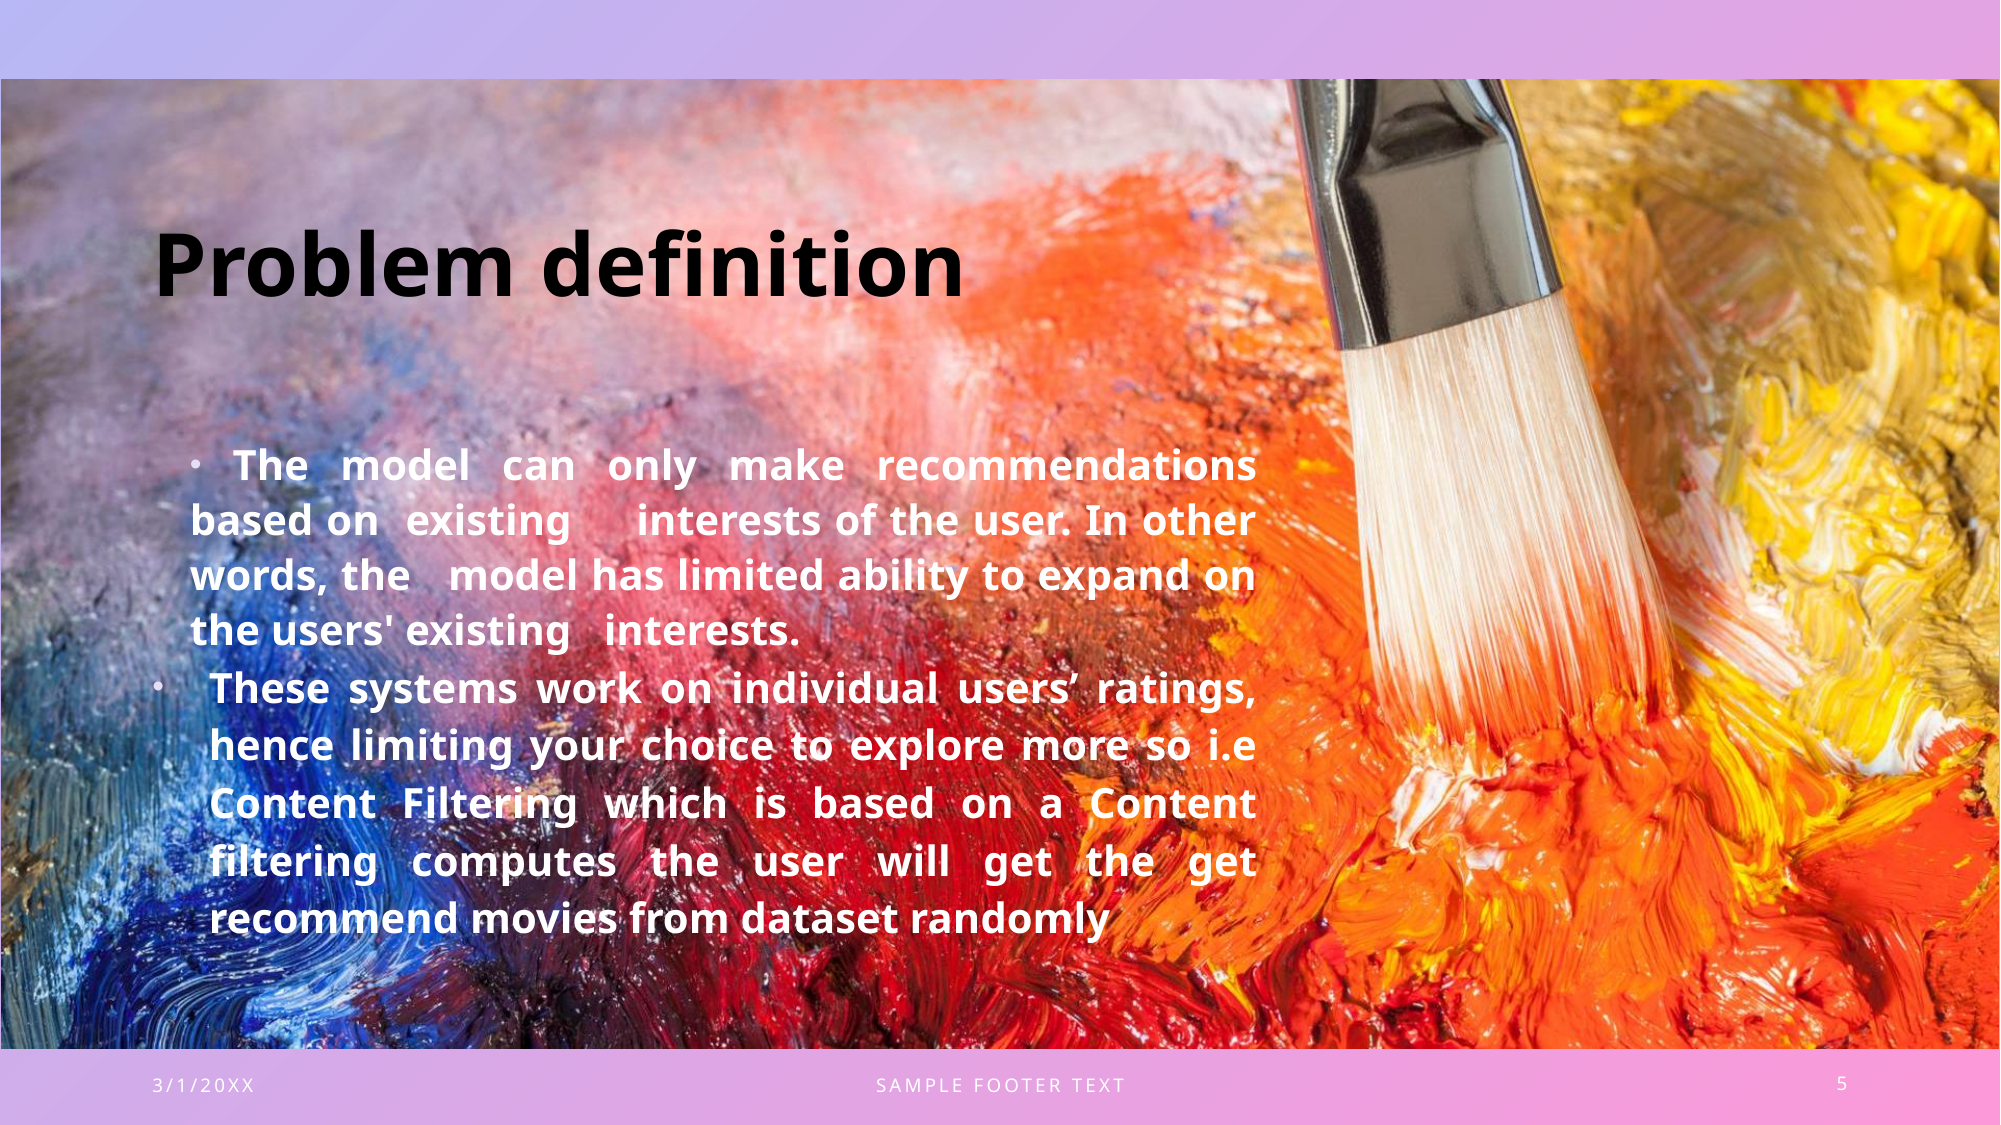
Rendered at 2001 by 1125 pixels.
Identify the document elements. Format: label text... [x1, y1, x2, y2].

picture [0, 79, 1999, 1049]
slide_number 5 [1412, 1054, 1863, 1115]
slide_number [137, 1054, 588, 1115]
footer SAMPLE FOOTER TEXT [662, 1054, 1338, 1115]
